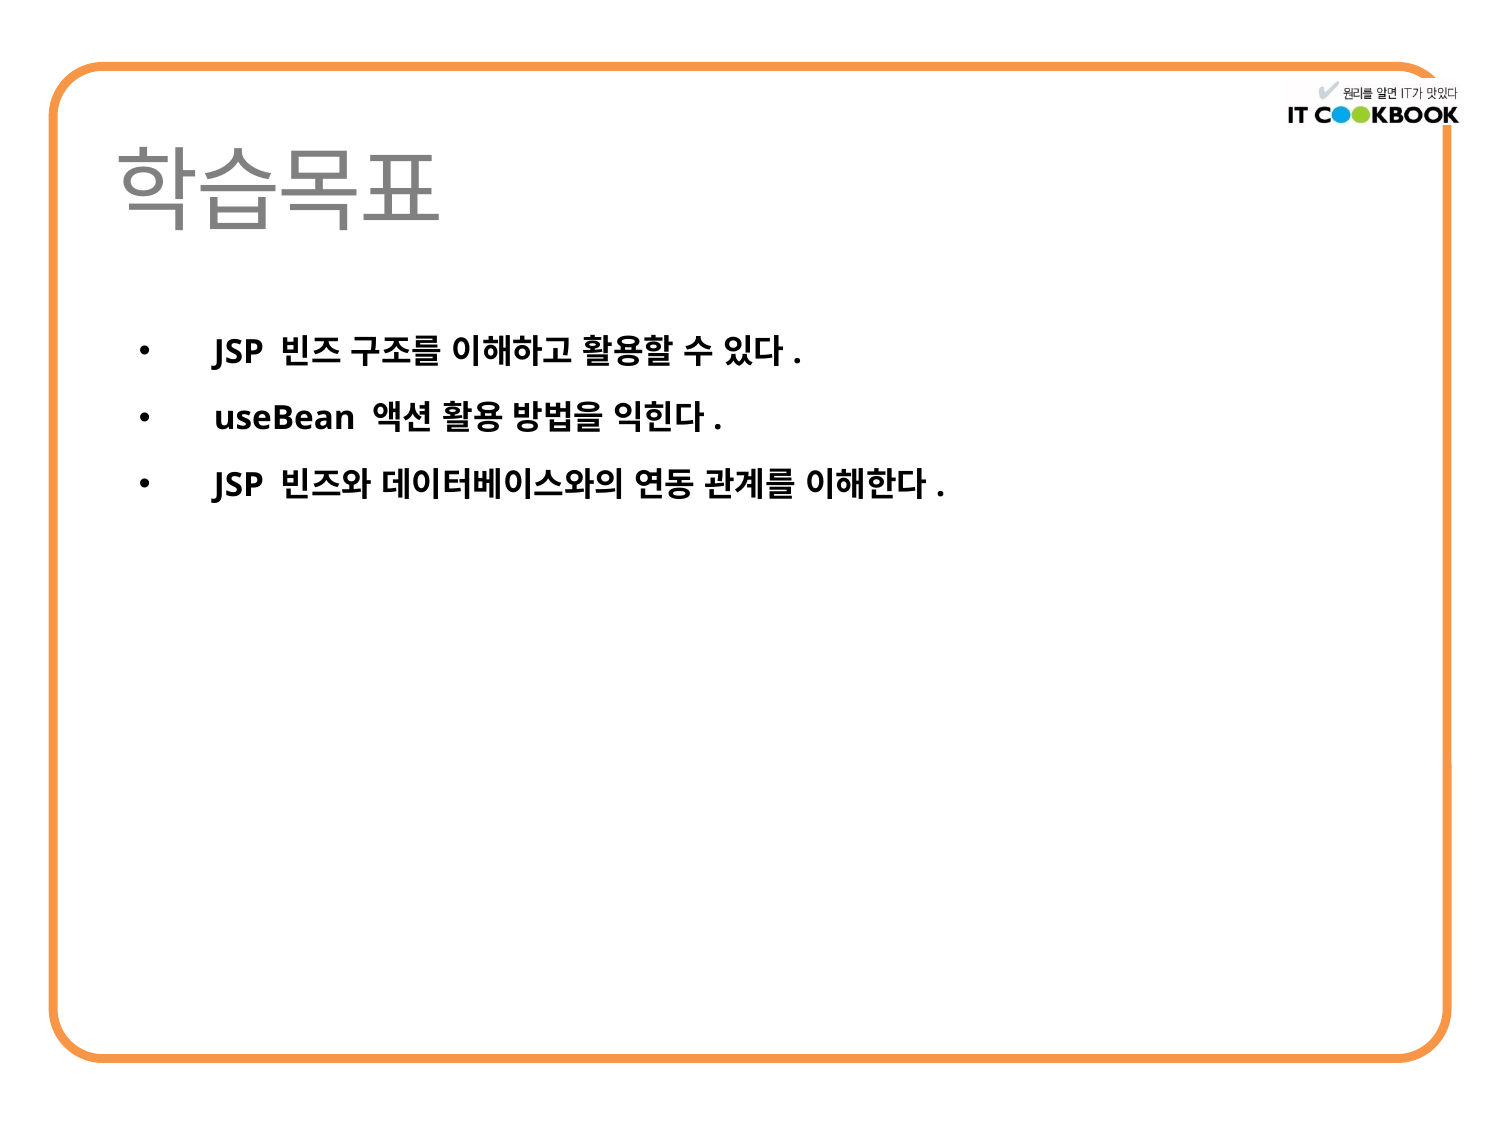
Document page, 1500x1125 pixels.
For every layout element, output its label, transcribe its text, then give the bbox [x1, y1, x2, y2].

picture [1284, 78, 1462, 125]
list JSP 빈즈 구조를 이해하고 활용할 수 있다. useBean 액션 활용 방법을 익힌다. JSP 빈즈와 데이터베이스와의 연동 관계를 이해한다. [123, 302, 1389, 977]
